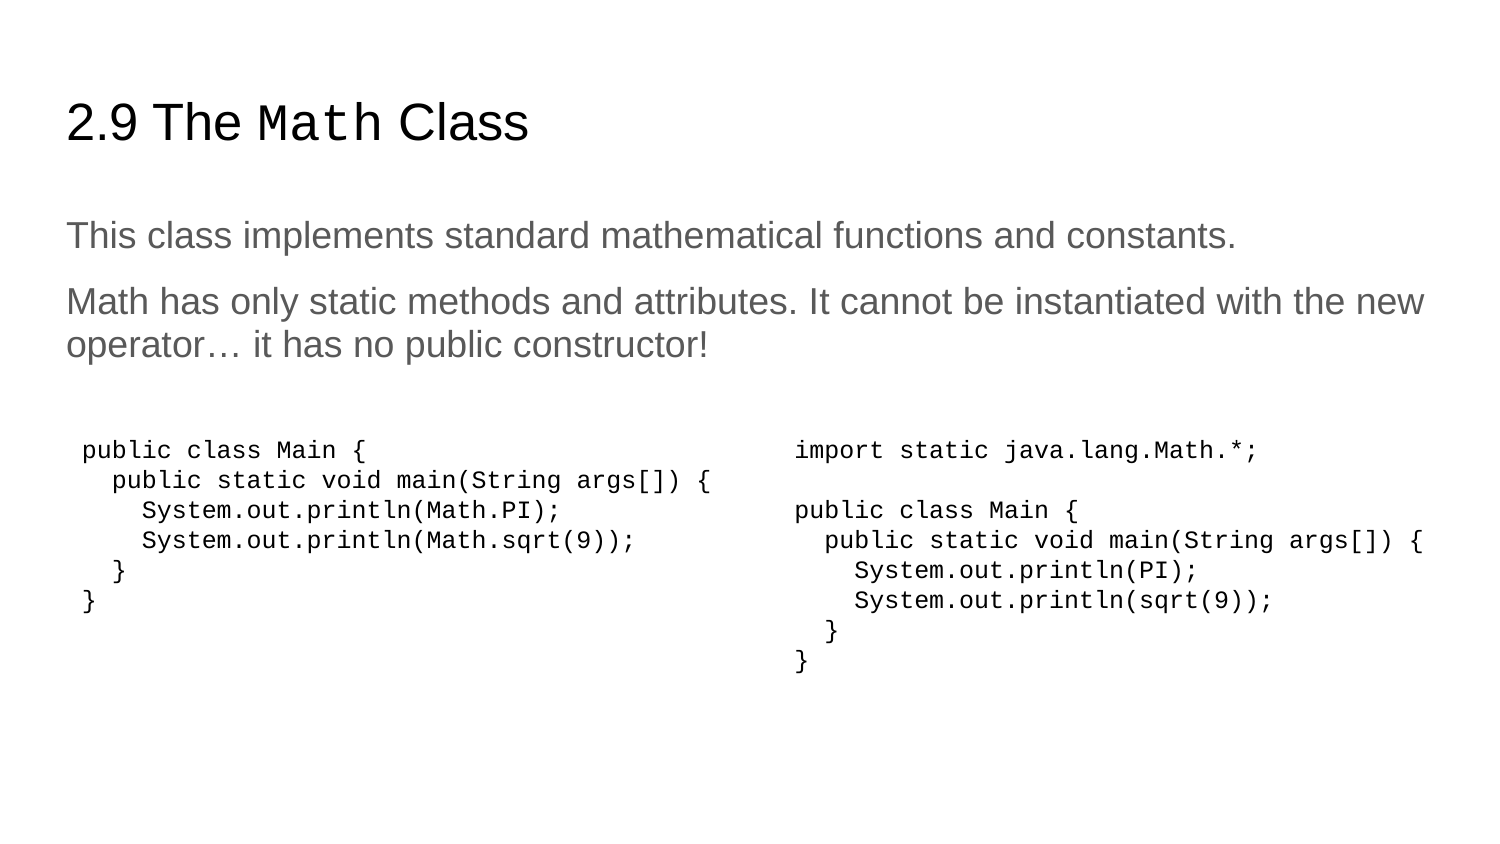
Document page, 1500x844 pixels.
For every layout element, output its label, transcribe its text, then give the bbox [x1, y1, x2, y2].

list This class implements standard mathematical functions and constants. Math has only static methods and attributes. It cannot be instantiated with the new operator… it has no public constructor! [51, 189, 1449, 402]
text_box import static java.lang.Math.*; public class Main { public static void main(String args[]) { System.out.println(PI); System.out.println(sqrt(9)); } } [779, 418, 1444, 692]
text_box public class Main { public static void main(String args[]) { System.out.println(Math.PI); System.out.println(Math.sqrt(9)); } } [66, 418, 731, 631]
title 2.9 The Math Class [51, 72, 1449, 167]
